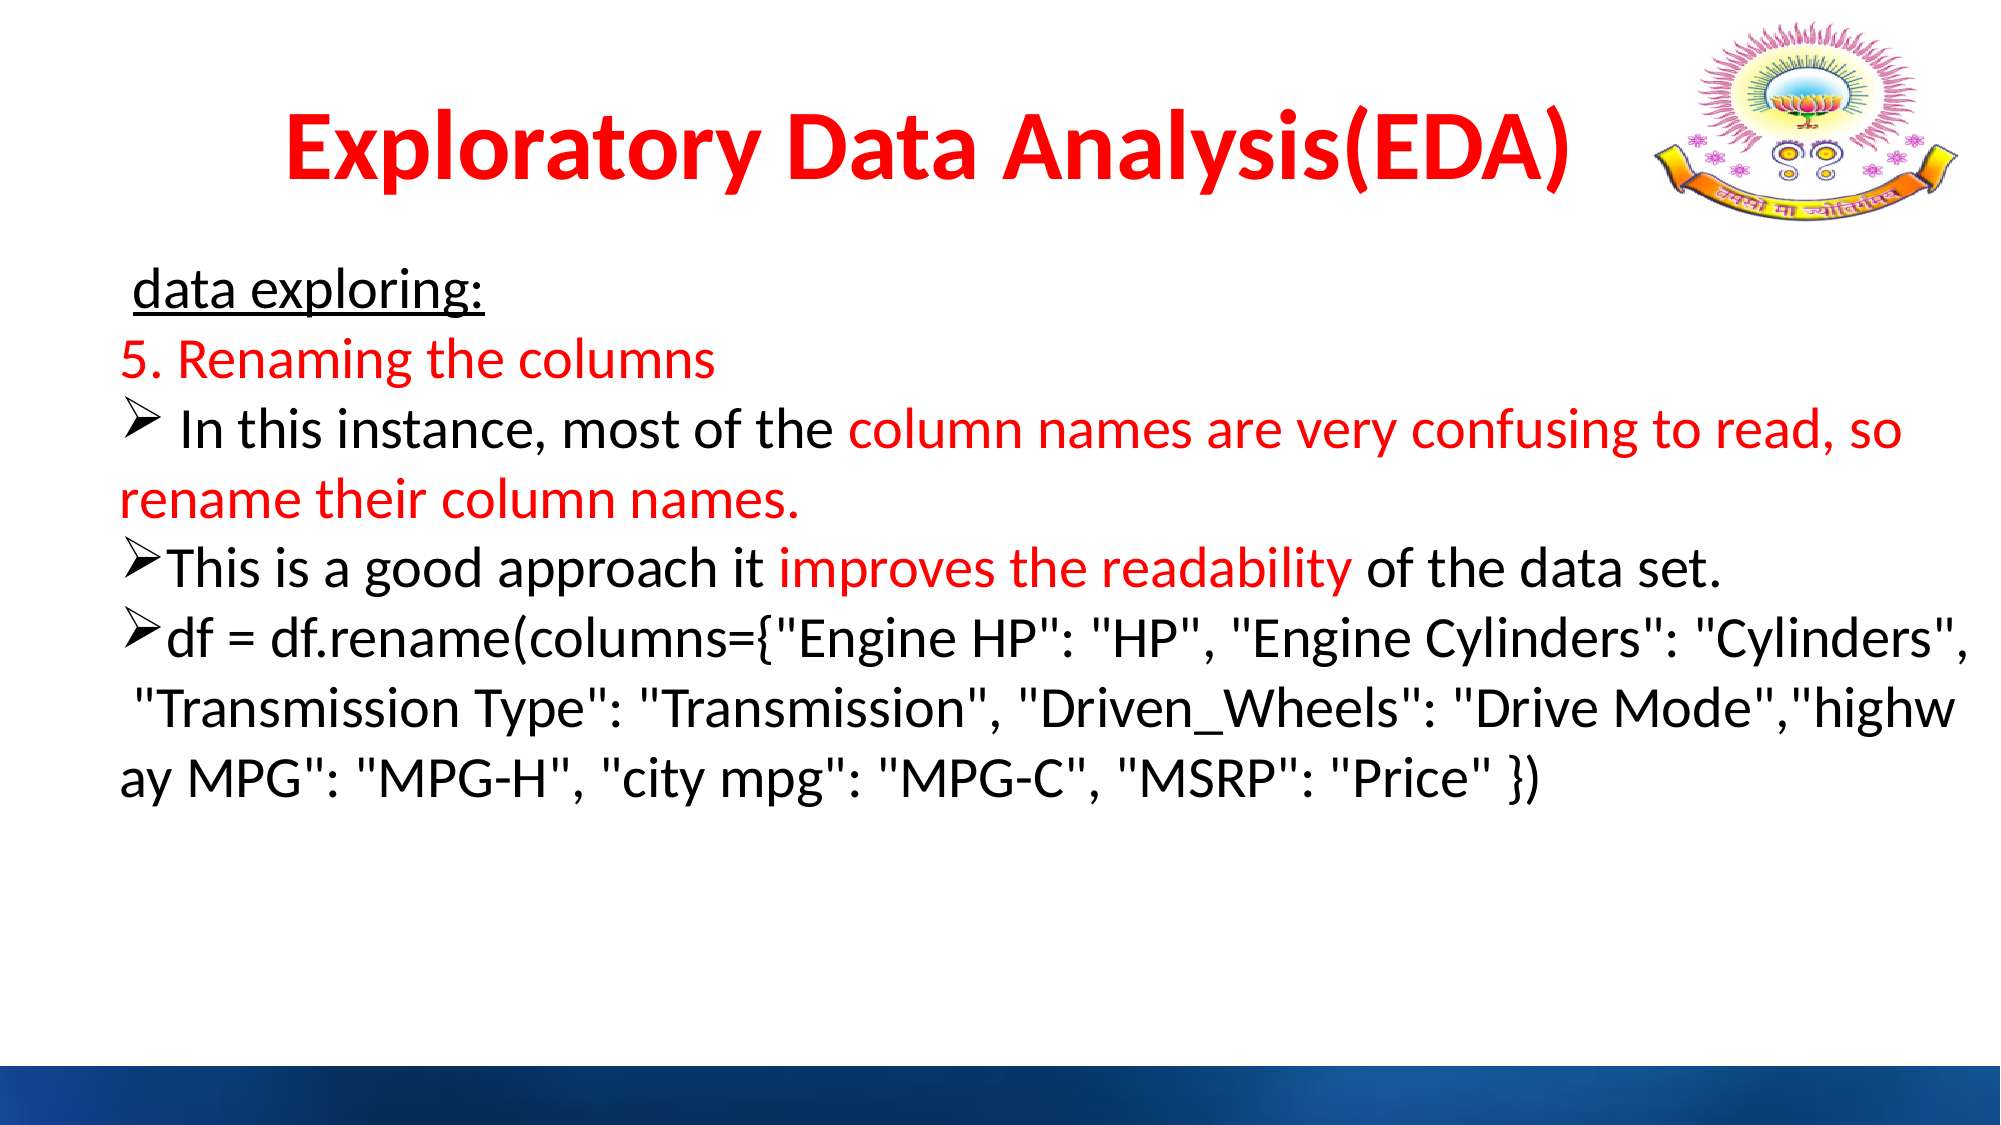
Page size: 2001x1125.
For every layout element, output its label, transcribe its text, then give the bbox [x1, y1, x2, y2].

picture [0, 1066, 2000, 1125]
picture [1644, 19, 1976, 226]
text_box data exploring: 5. Renaming the columns In this instance, most of the column names are very confusing to read, so rename their column names. This is a good approach it improves the readability of the data set. df = df.rename(columns={"Engine HP": "HP", "Engine Cylinders": "Cylinders", "Transmission Type": "Transmission", "Driven_Wheels": "Drive Mode","highway MPG": "MPG-H", "city mpg": "MPG-C", "MSRP": "Price" }) [101, 240, 2000, 819]
text_box Exploratory Data Analysis(EDA) [266, 70, 1634, 209]
